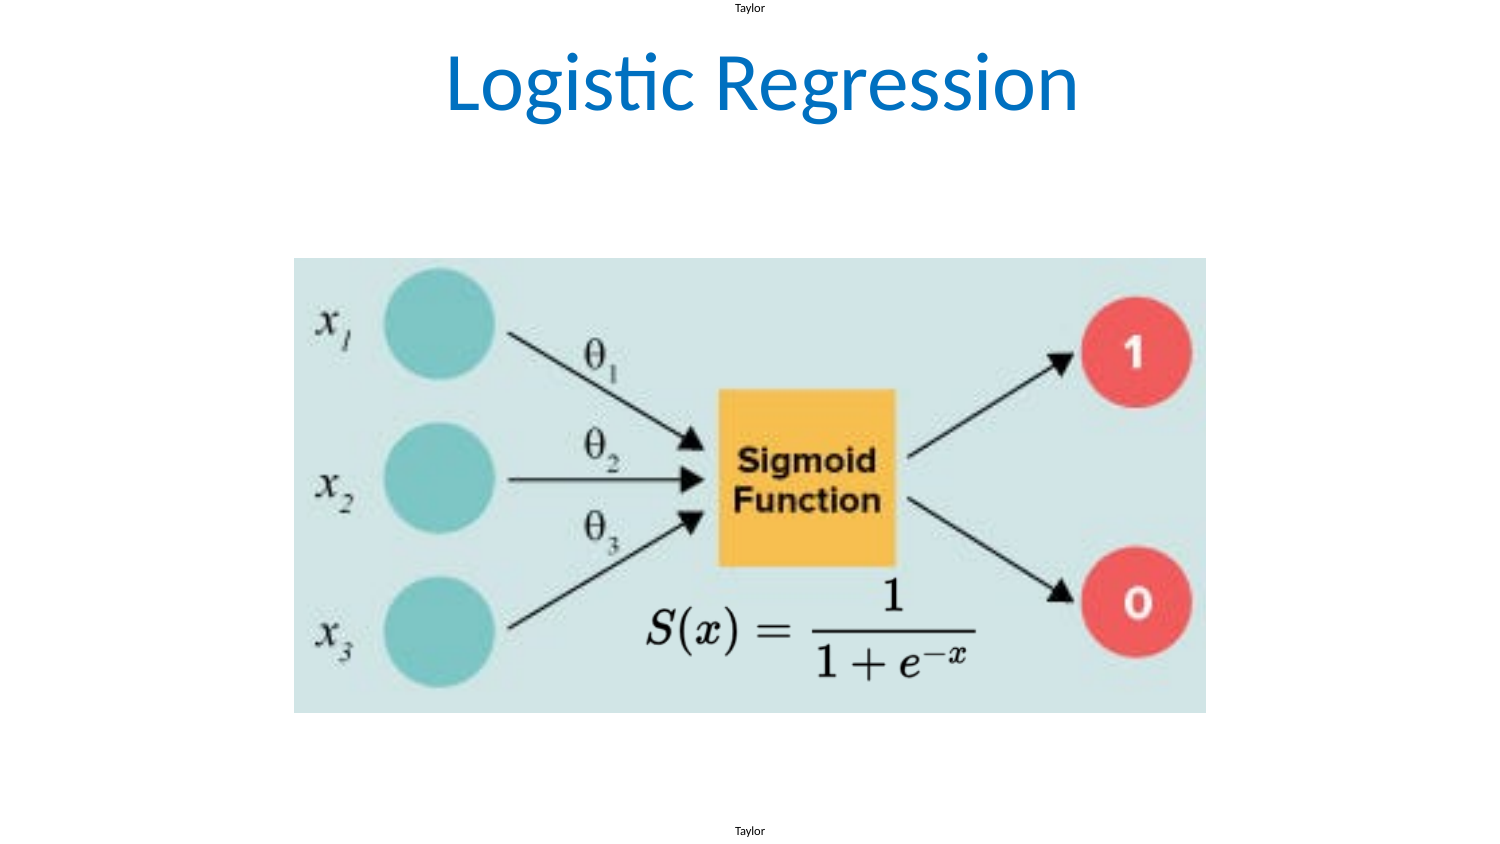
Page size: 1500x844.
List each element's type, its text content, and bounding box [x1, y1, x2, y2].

picture [293, 258, 1206, 713]
title Logistic Regression [64, 23, 1463, 204]
text_box Taylor [700, 0, 799, 21]
text_box Taylor [700, 823, 799, 844]
